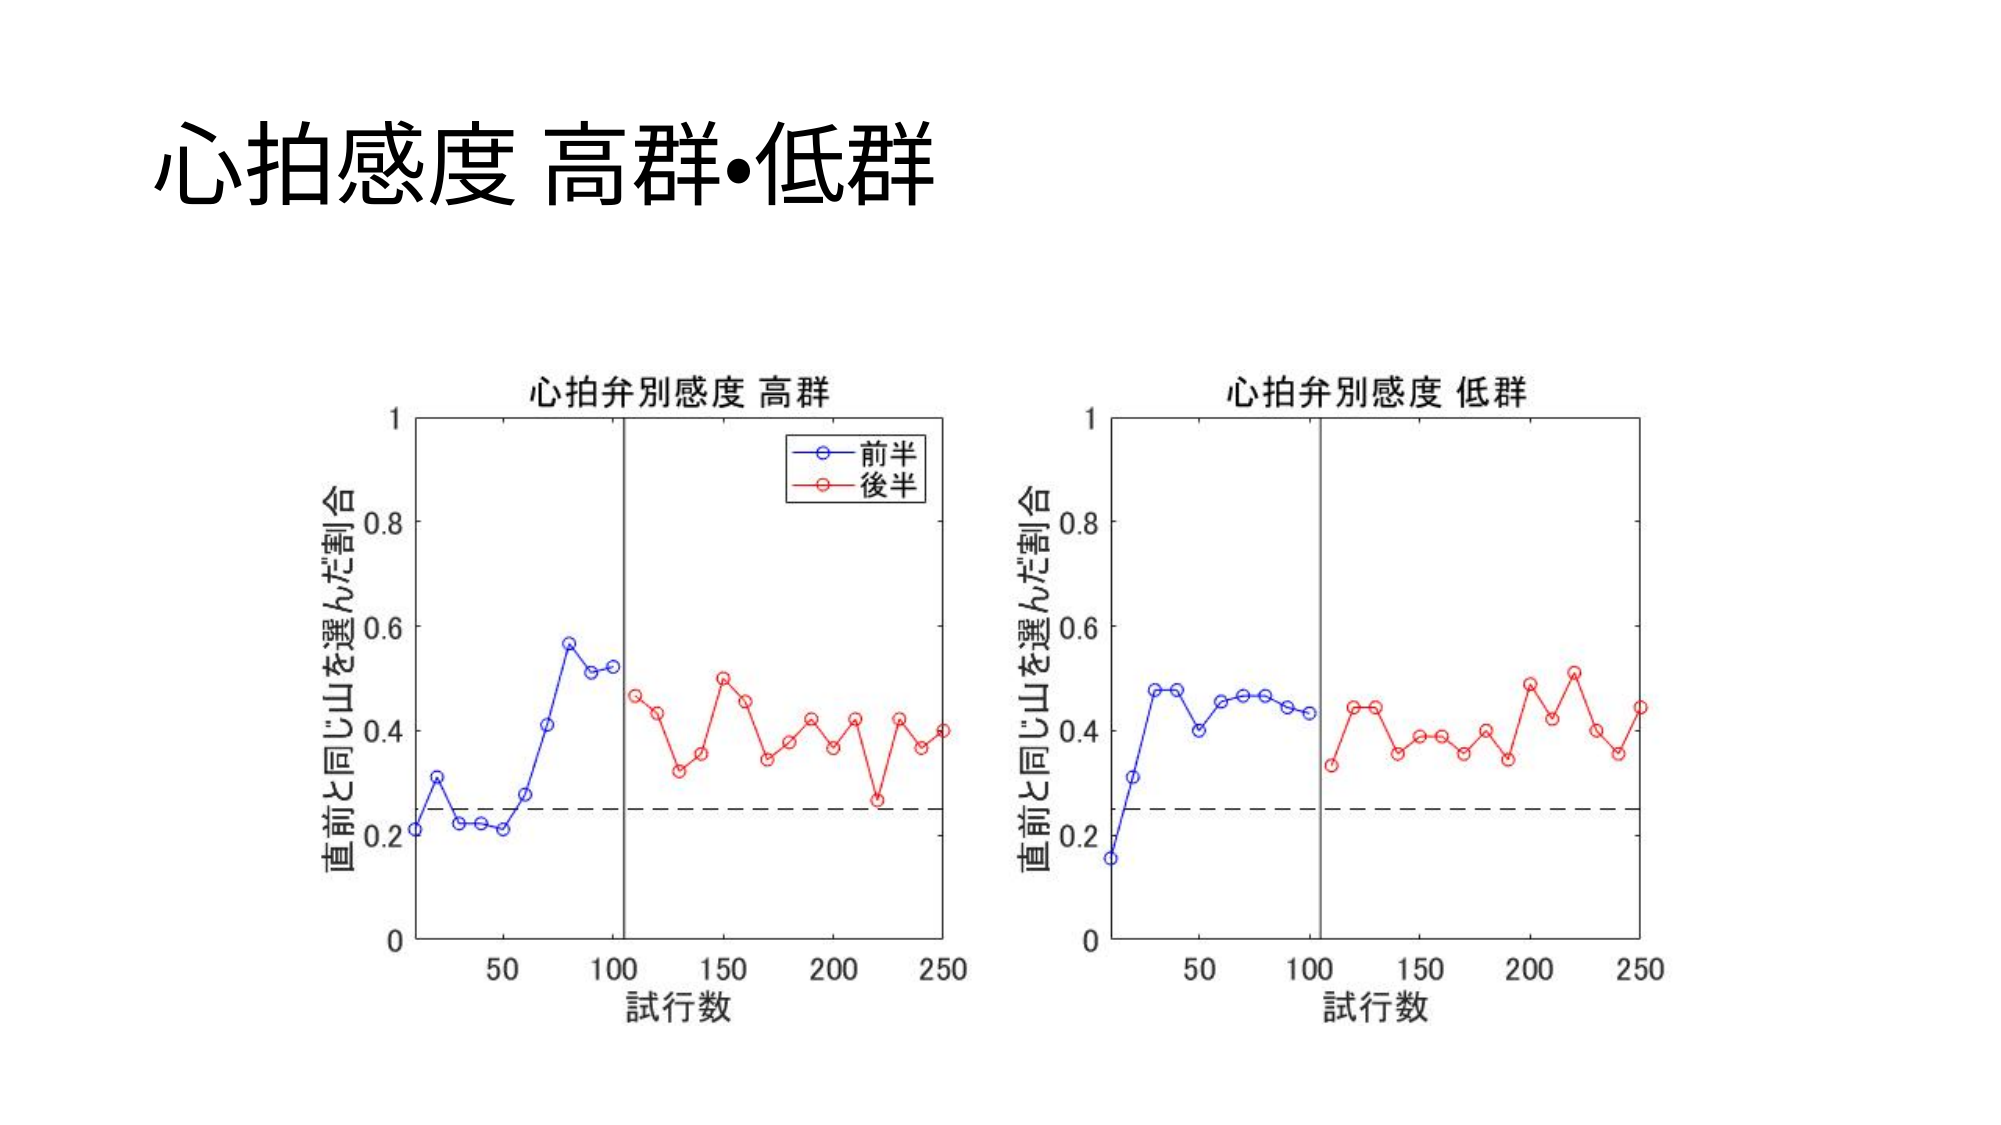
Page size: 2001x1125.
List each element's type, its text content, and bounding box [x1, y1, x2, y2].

title 心拍感度 高群・低群 [137, 59, 1863, 278]
picture [168, 369, 1832, 1027]
